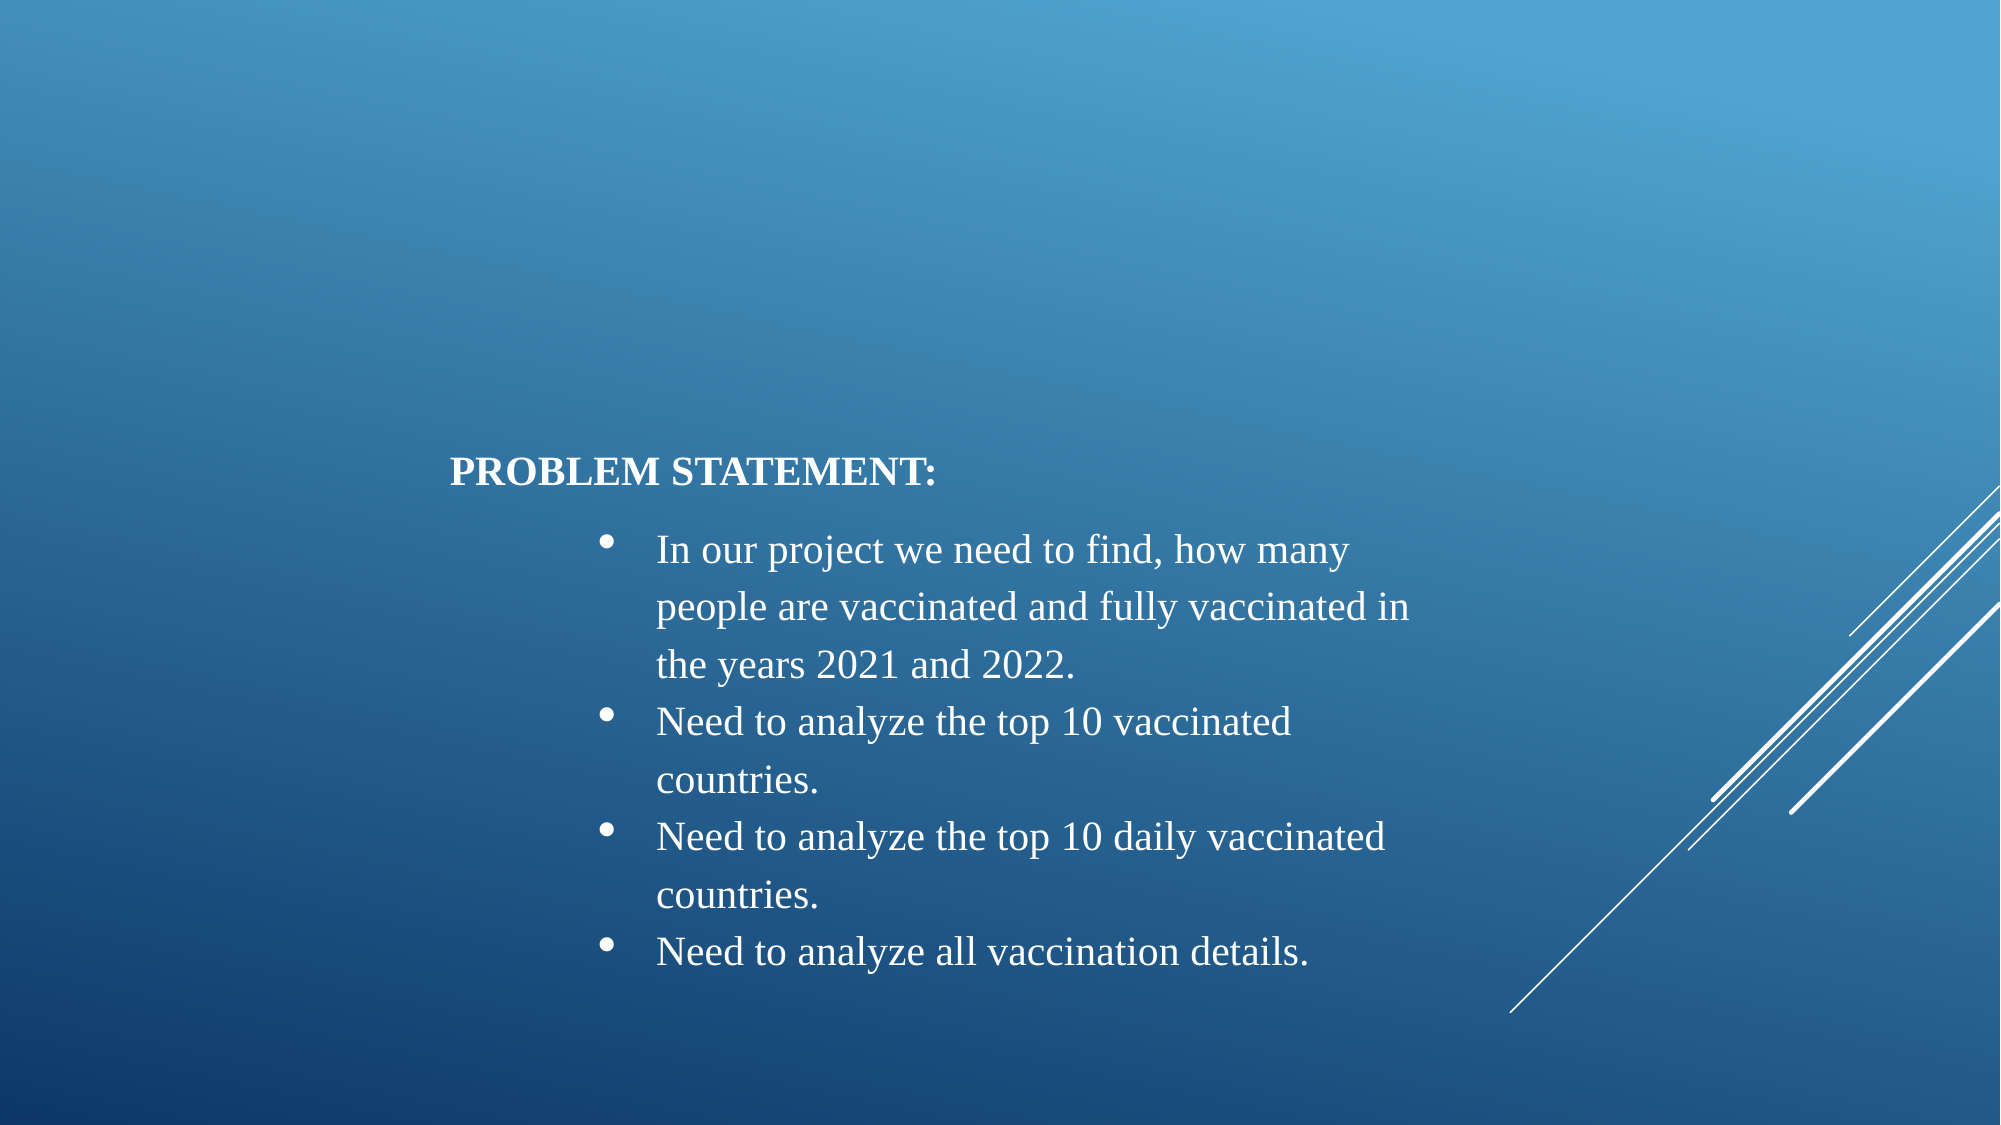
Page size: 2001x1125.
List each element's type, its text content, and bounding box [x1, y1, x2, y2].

text_box PROBLEM STATEMENT: In our project we need to find, how many people are vaccinated and fully vaccinated in the years 2021 and 2022. Need to analyze the top 10 vaccinated countries. Need to analyze the top 10 daily vaccinated countries. Need to analyze all vaccination details. [434, 428, 1435, 982]
